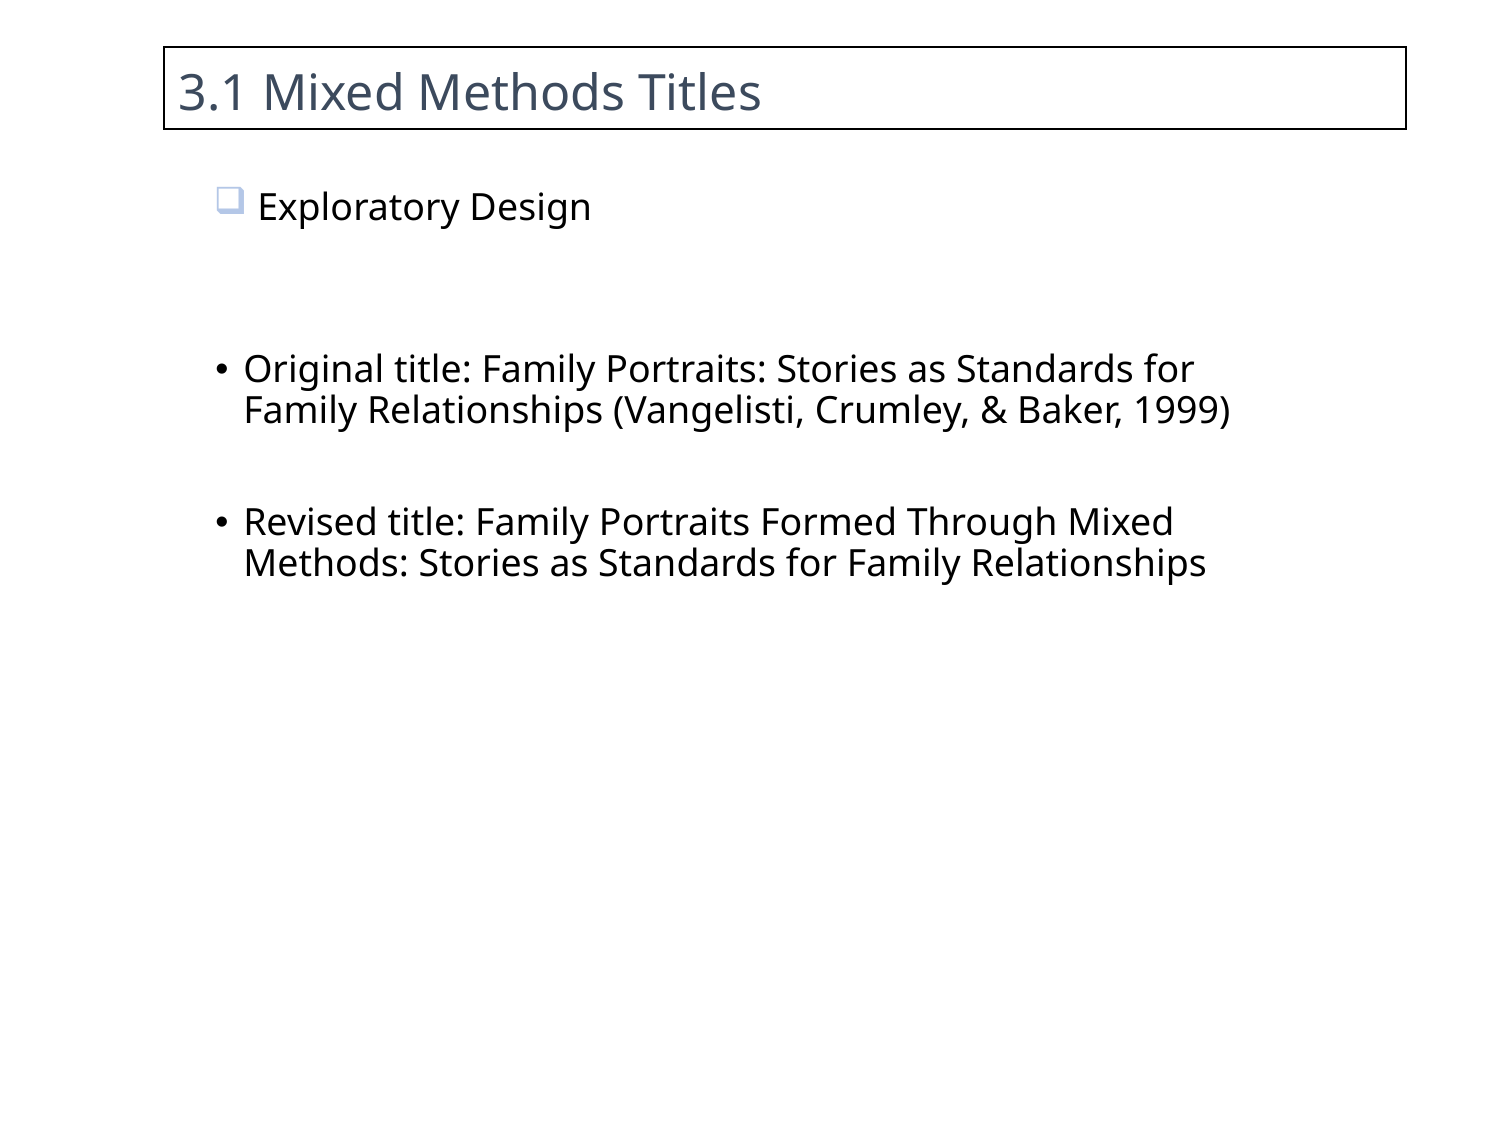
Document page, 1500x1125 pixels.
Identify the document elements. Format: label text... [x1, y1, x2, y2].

list Original title: Family Portraits: Stories as Standards for Family Relationships (Vangelisti, Crumley, & Baker, 1999) Revised title: Family Portraits Formed Through Mixed Methods: Stories as Standards for Family Relationships [200, 342, 1289, 750]
text_box 3.1 Mixed Methods Titles [163, 46, 1407, 130]
text_box Exploratory Design [199, 175, 1430, 236]
